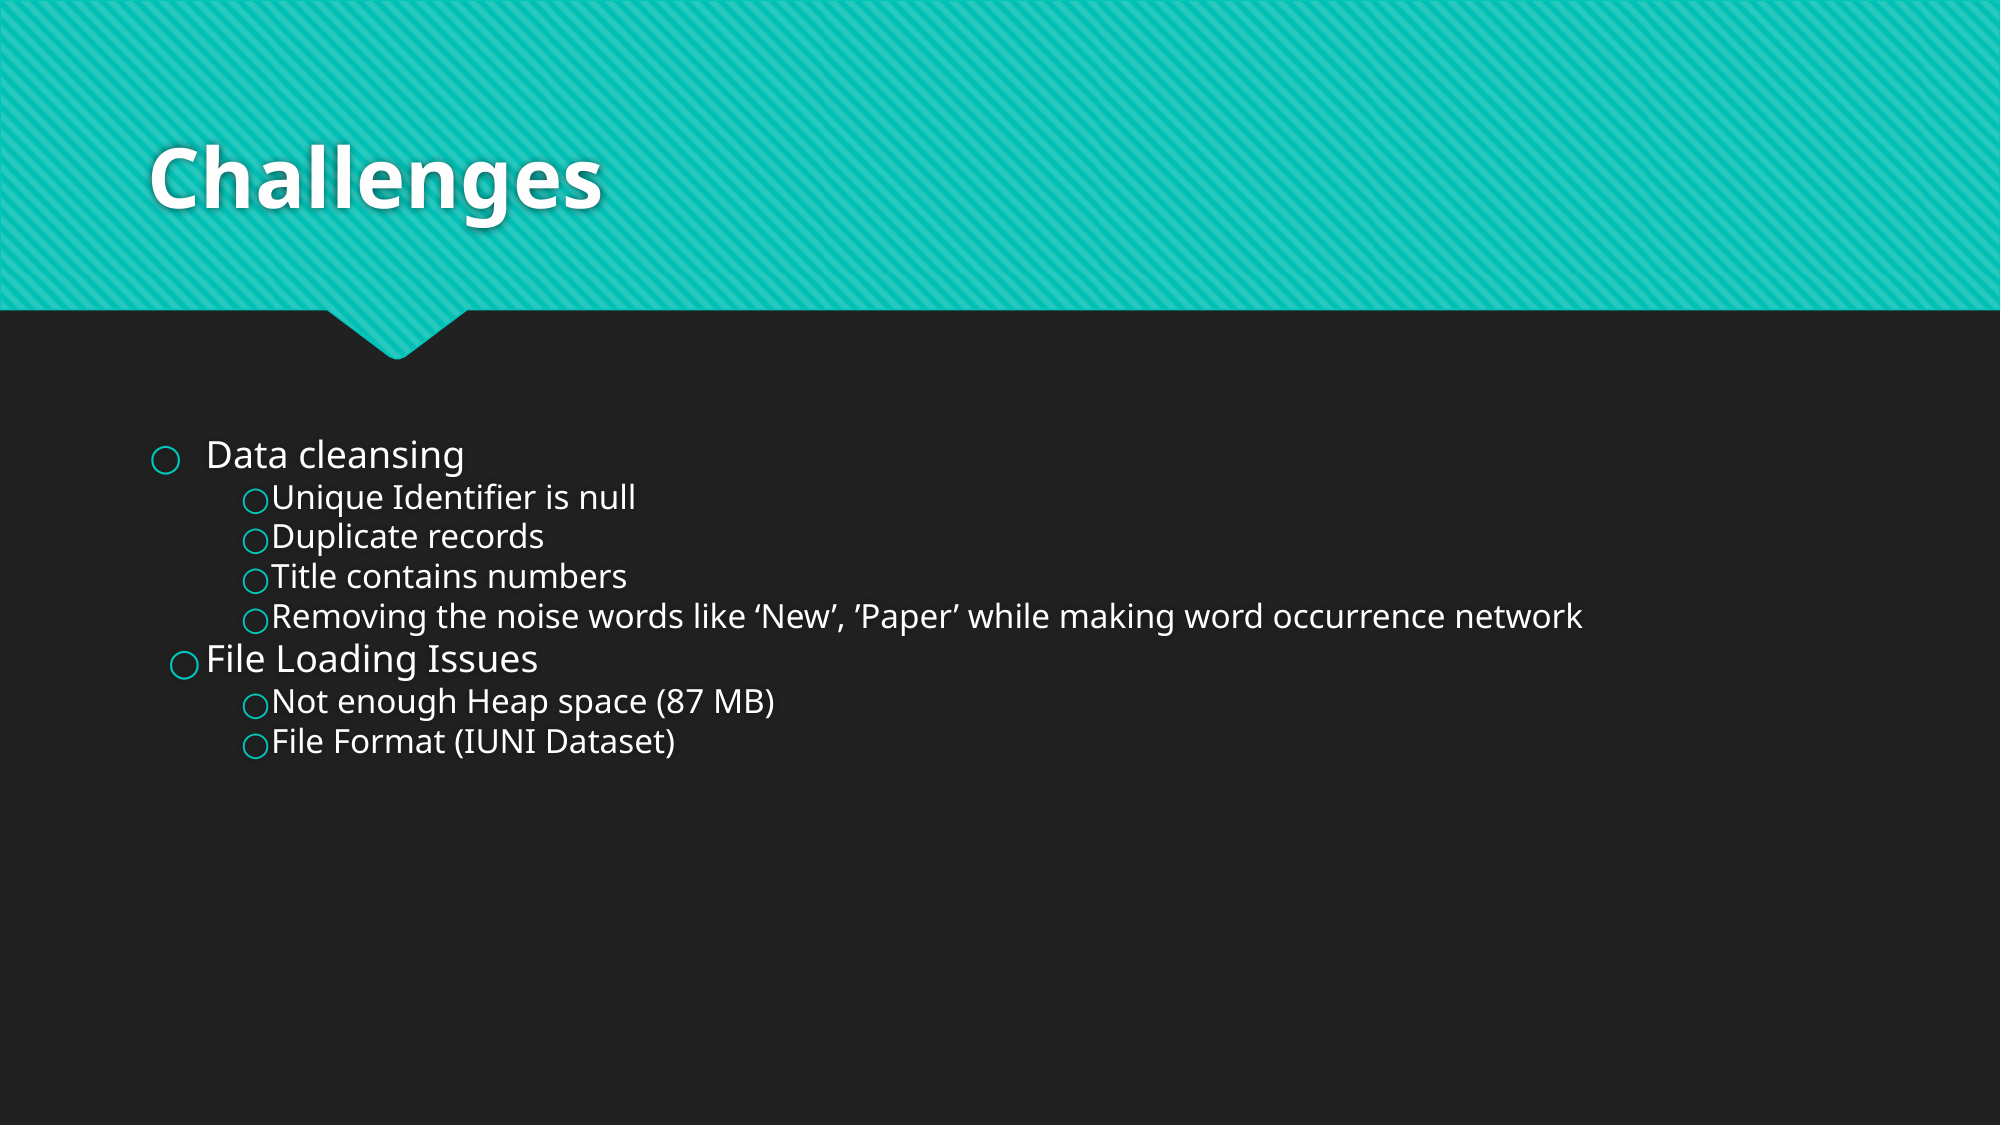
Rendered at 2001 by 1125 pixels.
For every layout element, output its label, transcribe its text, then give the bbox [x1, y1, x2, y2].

title Challenges [132, 73, 1868, 233]
list Data cleansing Unique Identifier is null Duplicate records Title contains numbers Removing the noise words like ‘New’, ’Paper’ while making word occurrence network File Loading Issues Not enough Heap space (87 MB) File Format (IUNI Dataset) [134, 364, 1866, 962]
picture [1, 1, 1999, 357]
